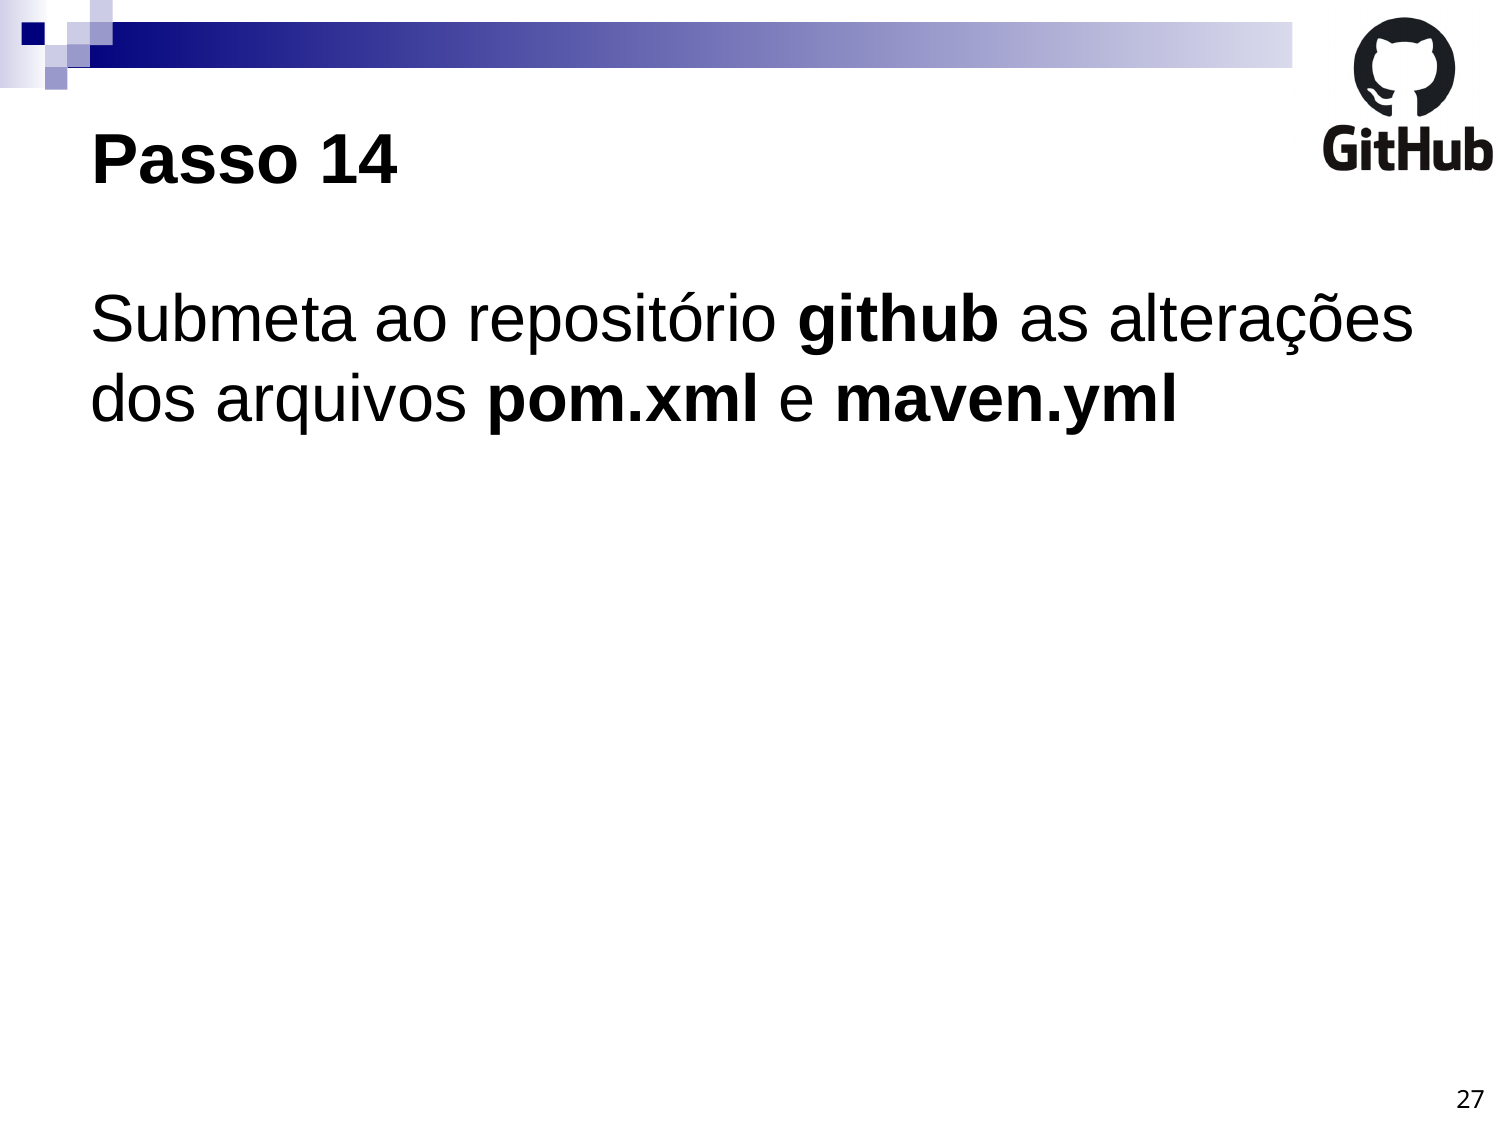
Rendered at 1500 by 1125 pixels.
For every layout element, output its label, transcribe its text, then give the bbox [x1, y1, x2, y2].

list Submeta ao repositório github as alterações dos arquivos pom.xml e maven.yml [75, 267, 1455, 1125]
picture [1292, 0, 1500, 184]
title Passo 14 [76, 42, 1500, 268]
slide_number 27 [1116, 1050, 1500, 1125]
